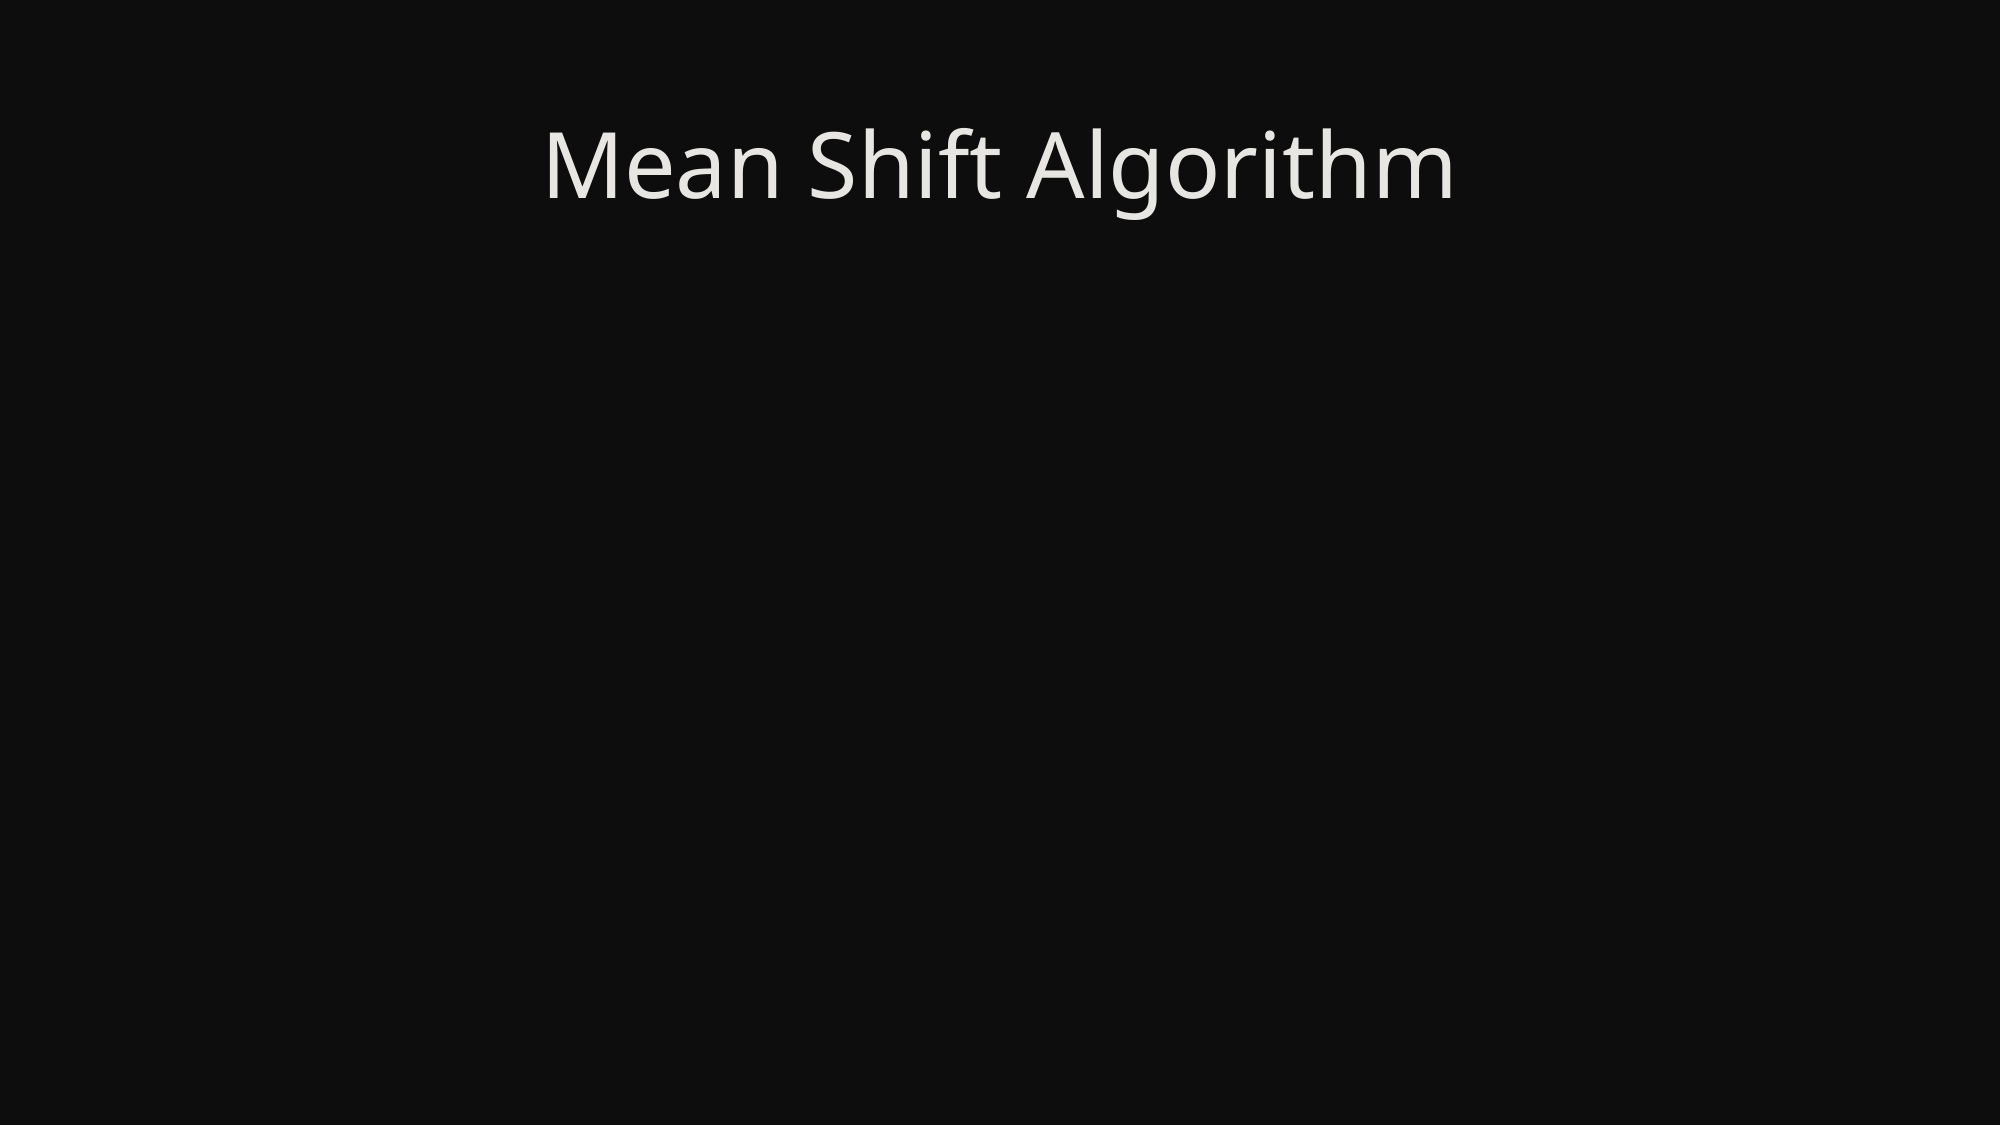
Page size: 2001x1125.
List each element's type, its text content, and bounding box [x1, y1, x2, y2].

title Mean Shift Algorithm [137, 59, 1863, 278]
